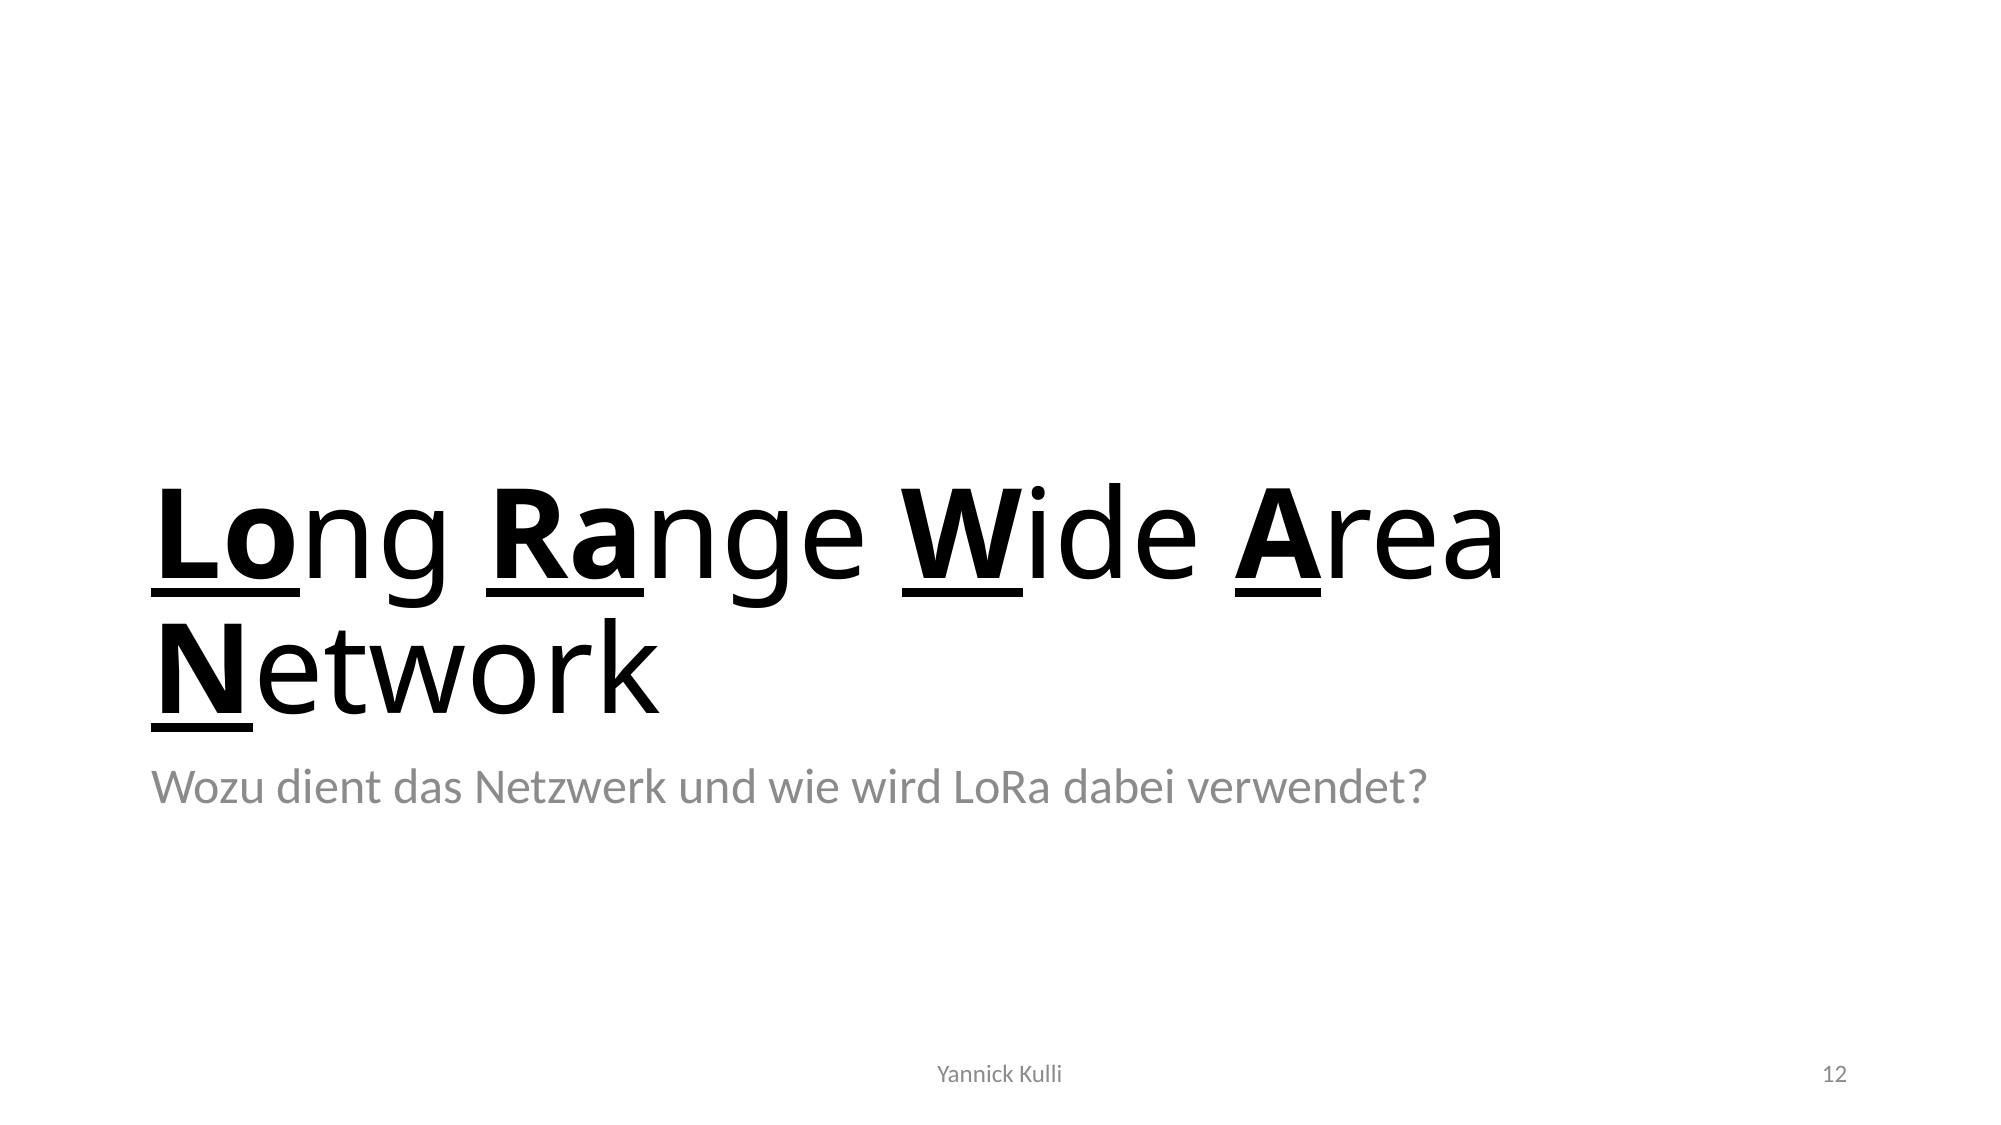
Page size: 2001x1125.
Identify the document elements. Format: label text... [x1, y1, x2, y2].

footer Yannick Kulli [662, 1042, 1338, 1103]
title Long Range Wide Area Network [136, 280, 1862, 749]
slide_number 12 [1412, 1042, 1863, 1103]
list Wozu dient das Netzwerk und wie wird LoRa dabei verwendet? [136, 752, 1862, 999]
